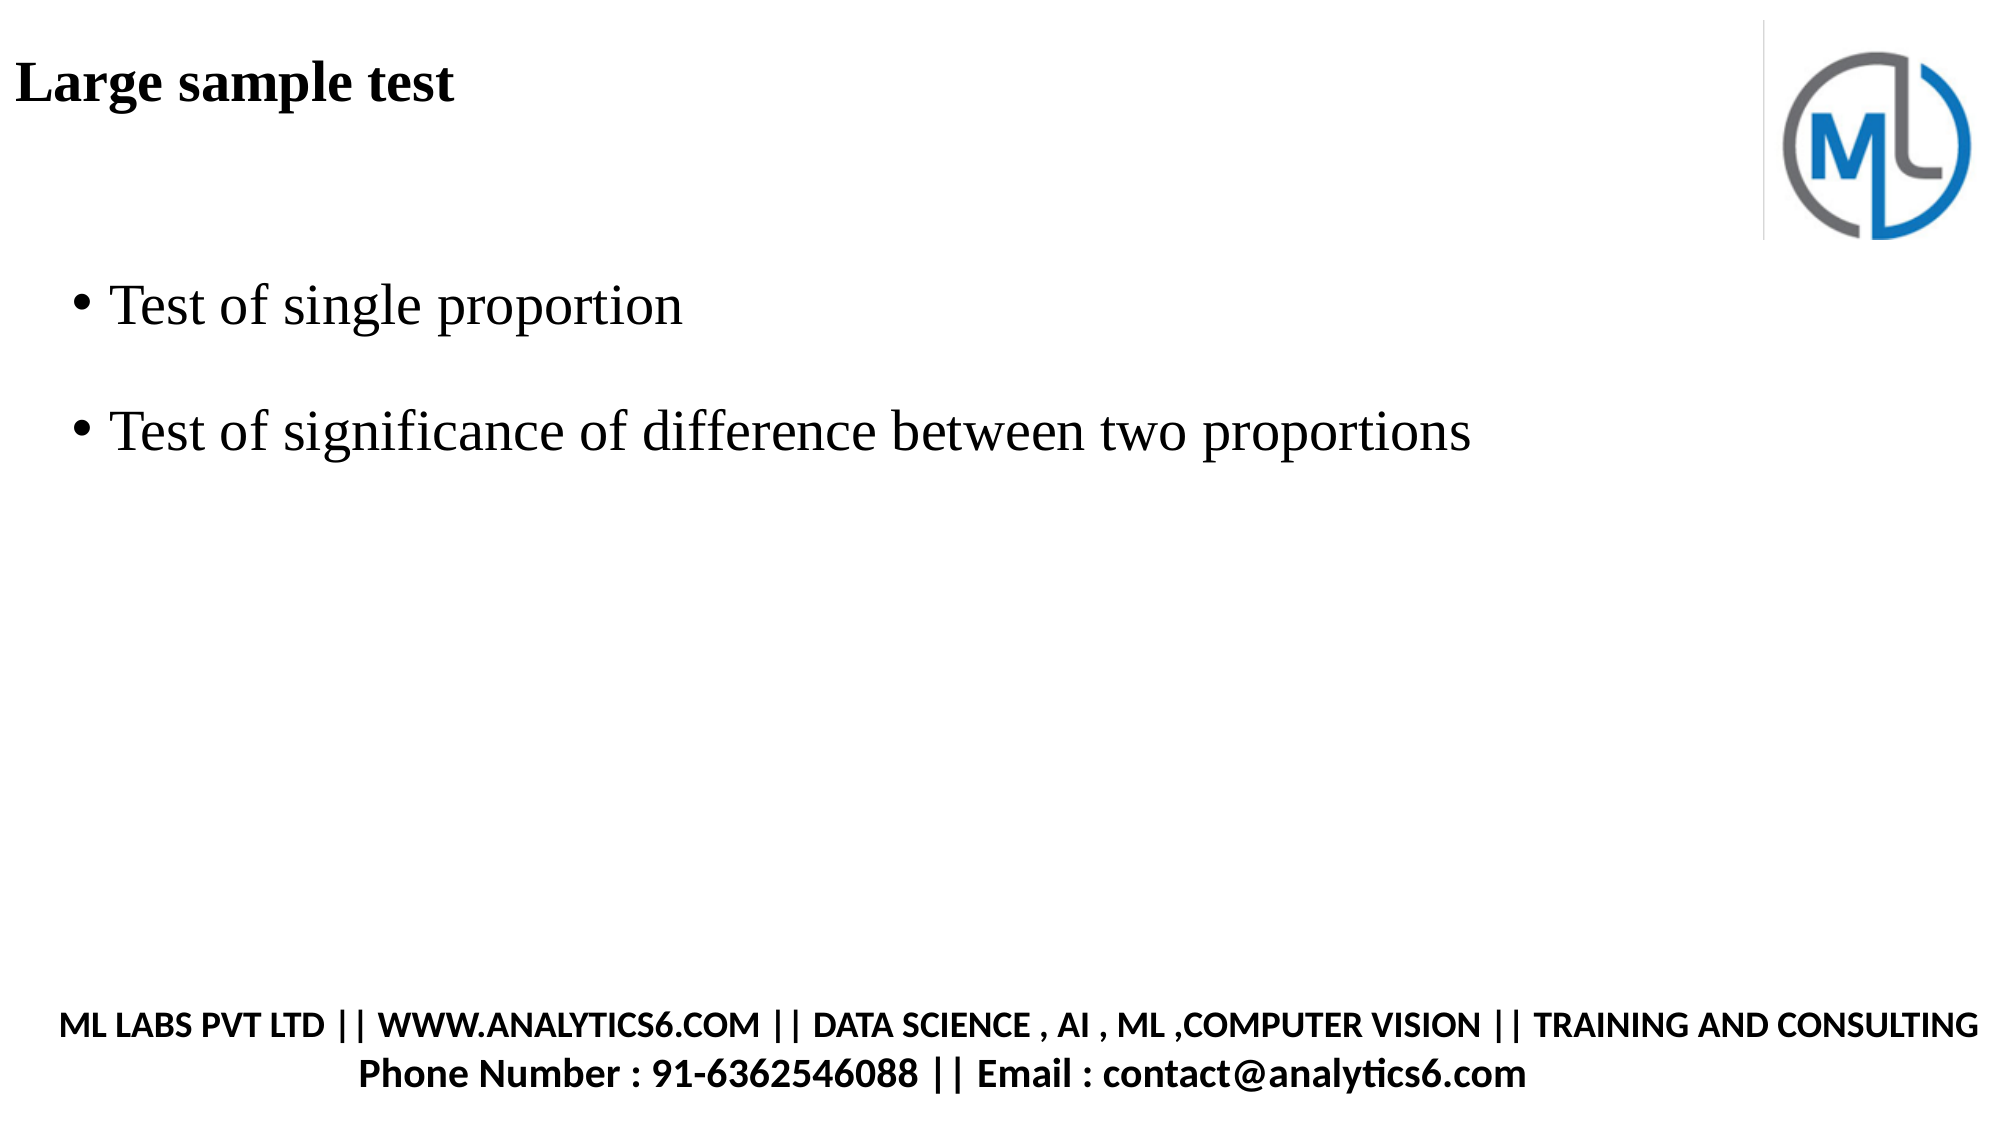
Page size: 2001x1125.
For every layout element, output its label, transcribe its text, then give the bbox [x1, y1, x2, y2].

text_box ML LABS PVT LTD || WWW.ANALYTICS6.COM || DATA SCIENCE , AI , ML ,COMPUTER VISION || TRAINING AND CONSULTING Phone Number : 91-6362546088 || Email : contact@analytics6.com [43, 993, 2000, 1103]
title Large sample test [0, 20, 1761, 145]
picture [1761, 20, 1981, 240]
list Test of single proportion Test of significance of difference between two proportions [56, 224, 1863, 993]
